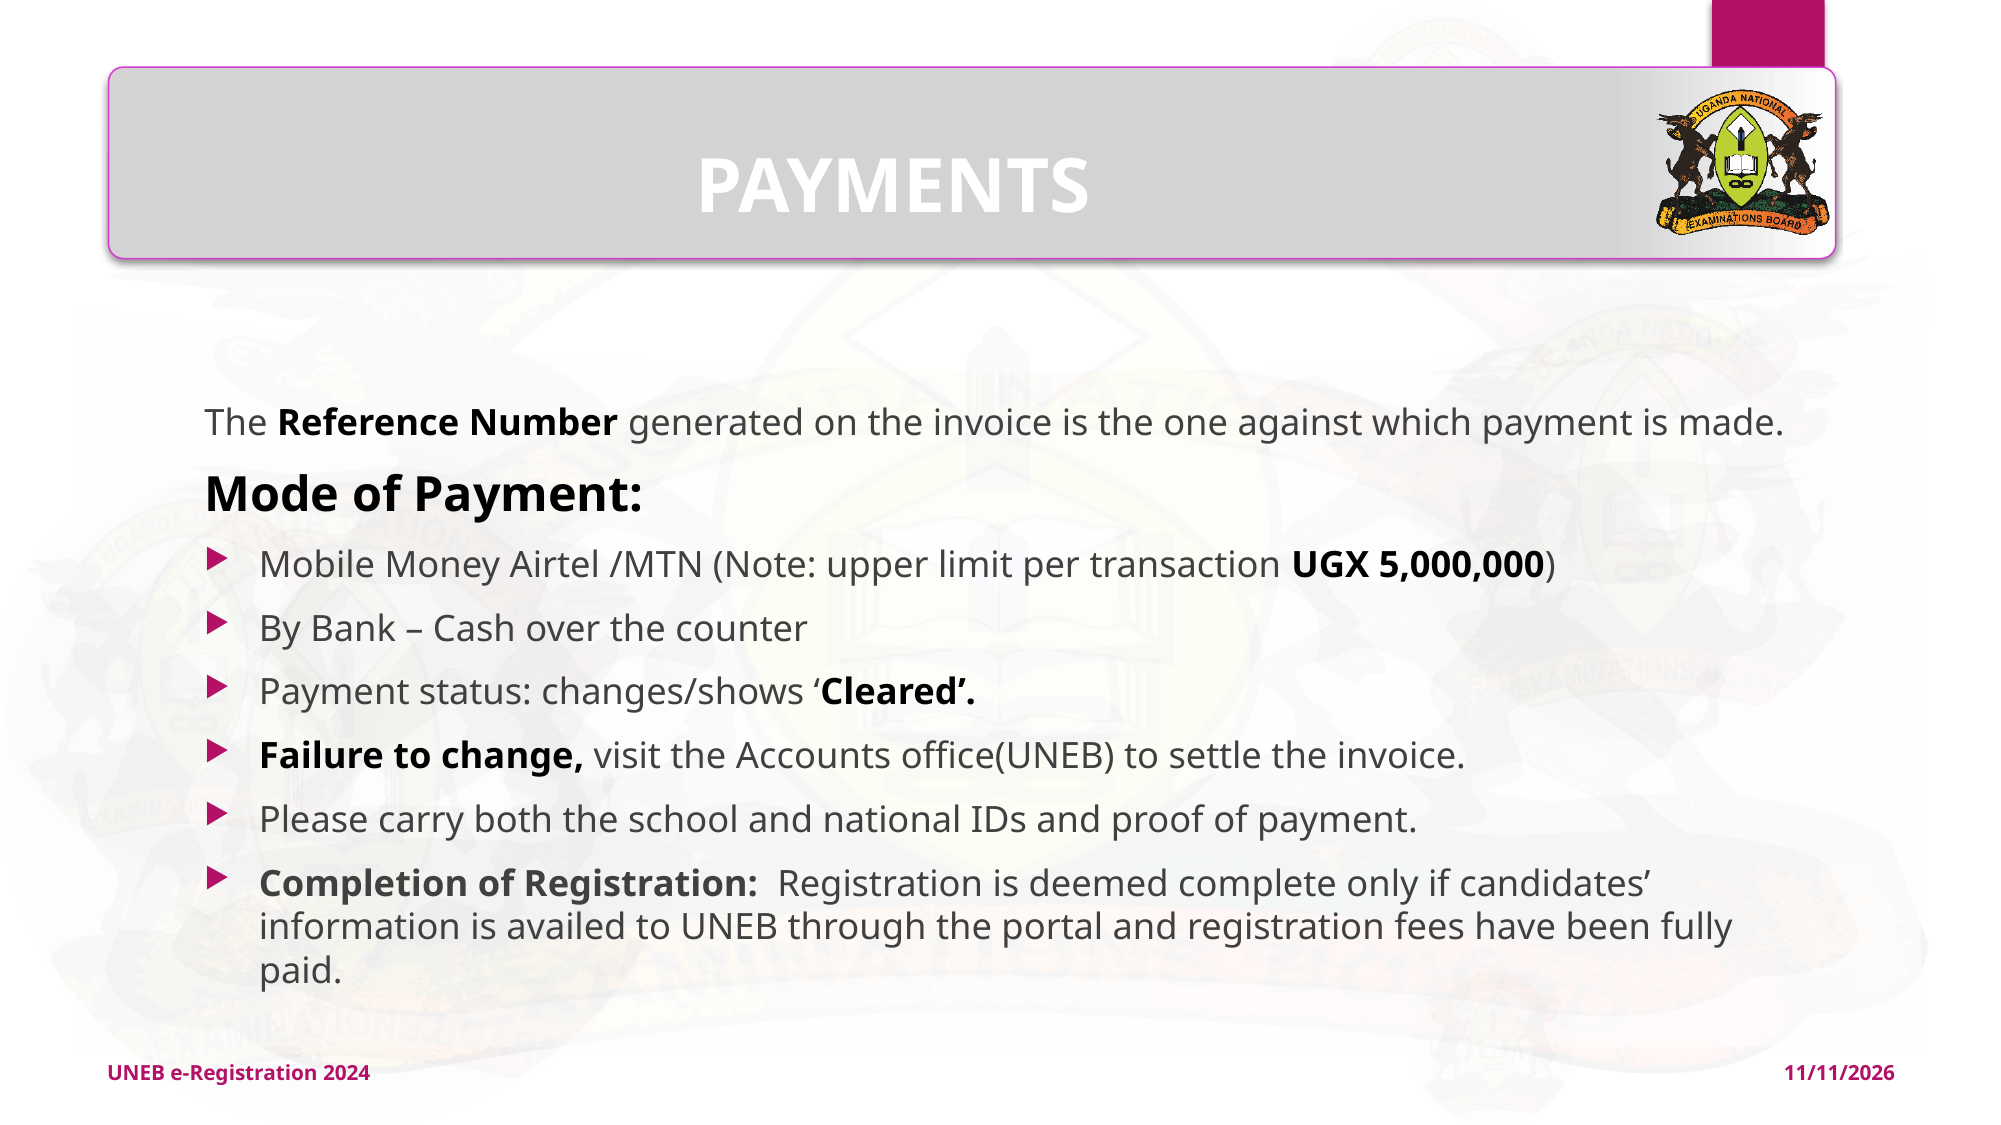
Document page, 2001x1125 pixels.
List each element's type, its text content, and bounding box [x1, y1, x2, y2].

picture [1646, 79, 1836, 242]
footer UNEB e-Registration 2024 [92, 1048, 726, 1099]
title PAYMENTS [175, 124, 1613, 240]
list The Reference Number generated on the invoice is the one against which payment is made. Mode of Payment: Mobile Money Airtel /MTN (Note: upper limit per transaction UGX 5,000,000) By Bank – Cash over the counter Payment status: changes/shows ‘Cleared’. Failure to change, visit the Accounts office(UNEB) to settle the invoice. Please carry both the school and national IDs and proof of payment. Completion of Registration: Registration is deemed complete only if candidates’ information is availed to UNEB through the portal and registration fees have been fully paid. [189, 391, 1803, 1014]
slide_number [1747, 1048, 1911, 1099]
